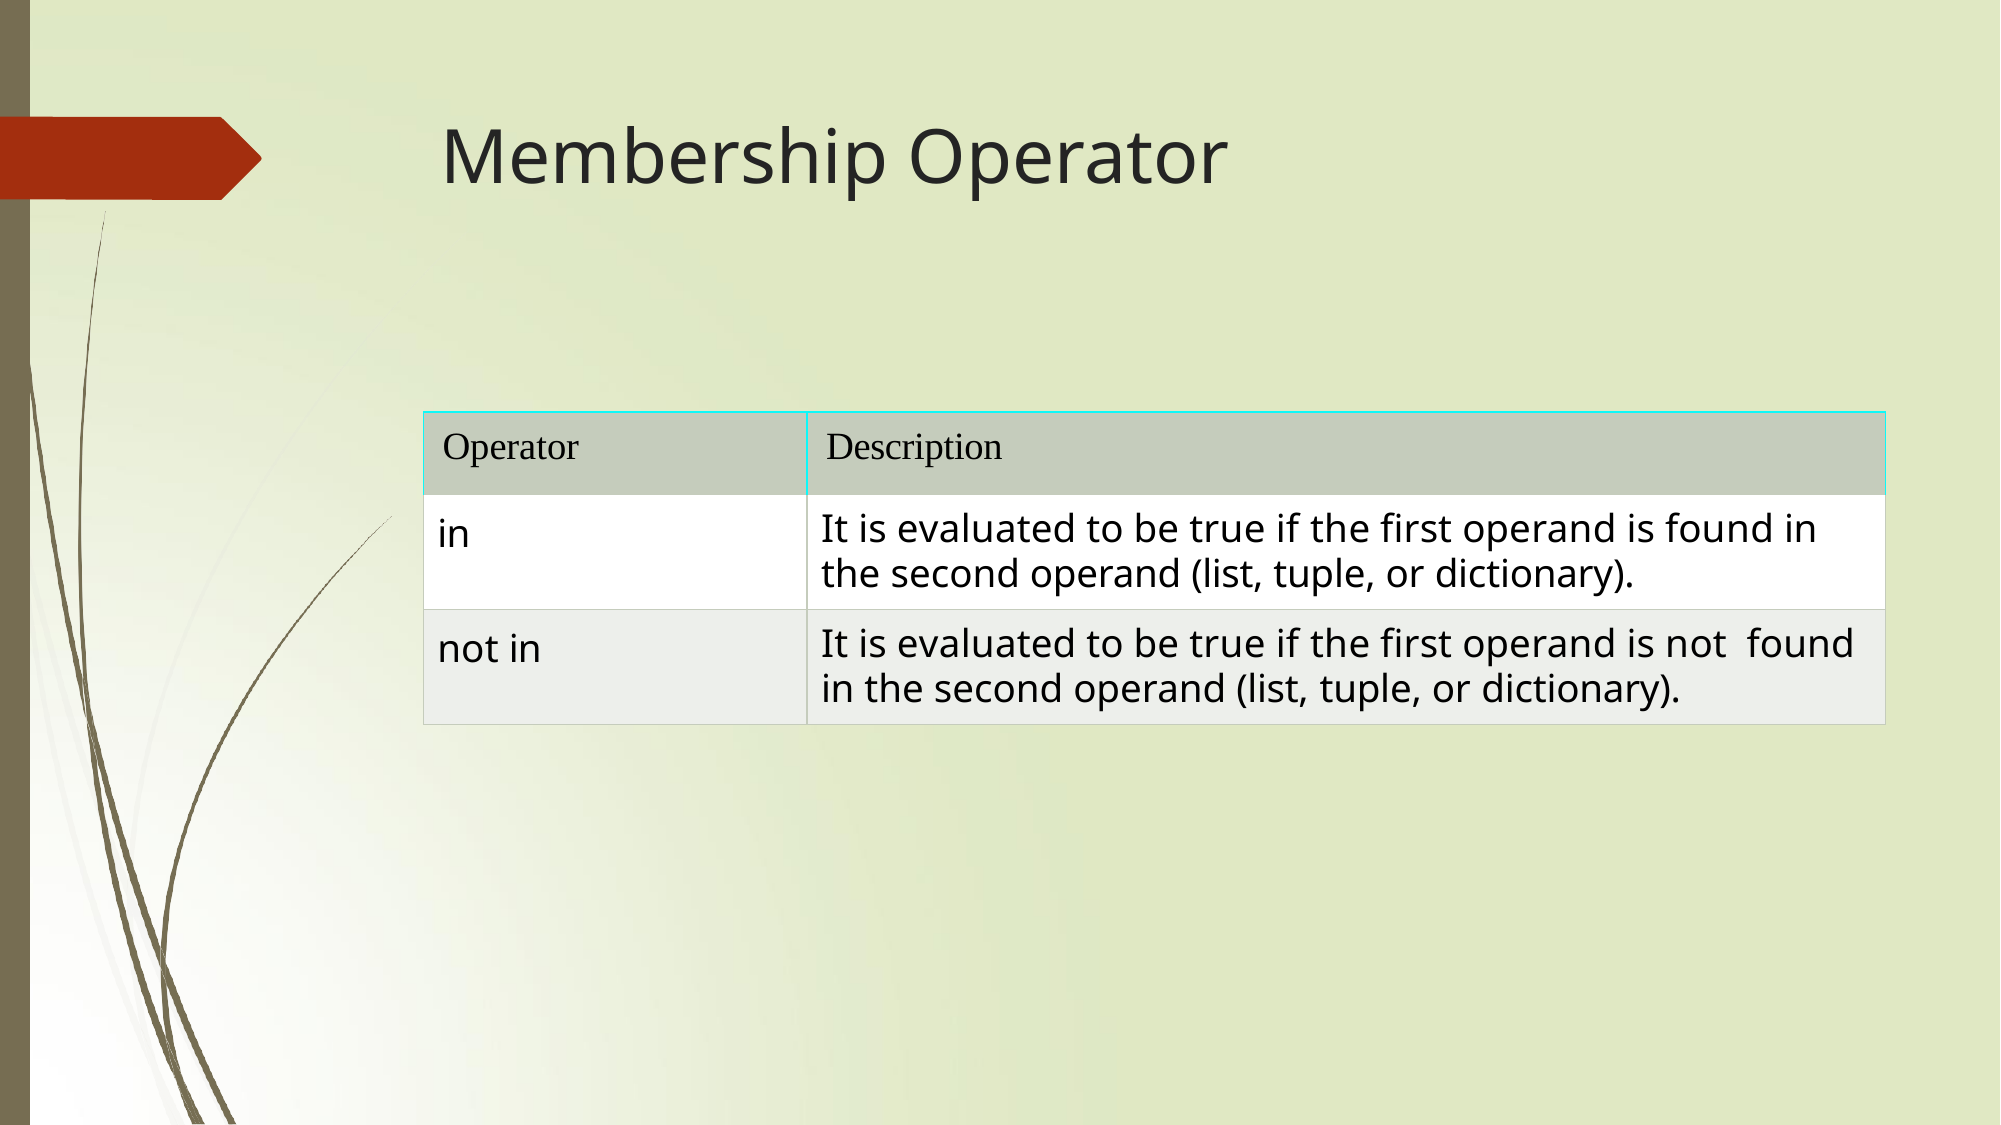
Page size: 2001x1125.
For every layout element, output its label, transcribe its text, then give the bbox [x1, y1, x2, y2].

table_header Description [808, 413, 1885, 495]
table_cell not in [424, 610, 806, 724]
table_cell It is evaluated to be true if the first operand is not found in the second operand (list, tuple, or dictionary). [808, 610, 1885, 724]
table_cell in [424, 495, 806, 609]
table_cell It is evaluated to be true if the first operand is found in the second operand (list, tuple, or dictionary). [808, 495, 1885, 609]
picture [30, 0, 2000, 1125]
table_header Operator [424, 413, 806, 495]
title Membership Operator [438, 106, 1252, 297]
